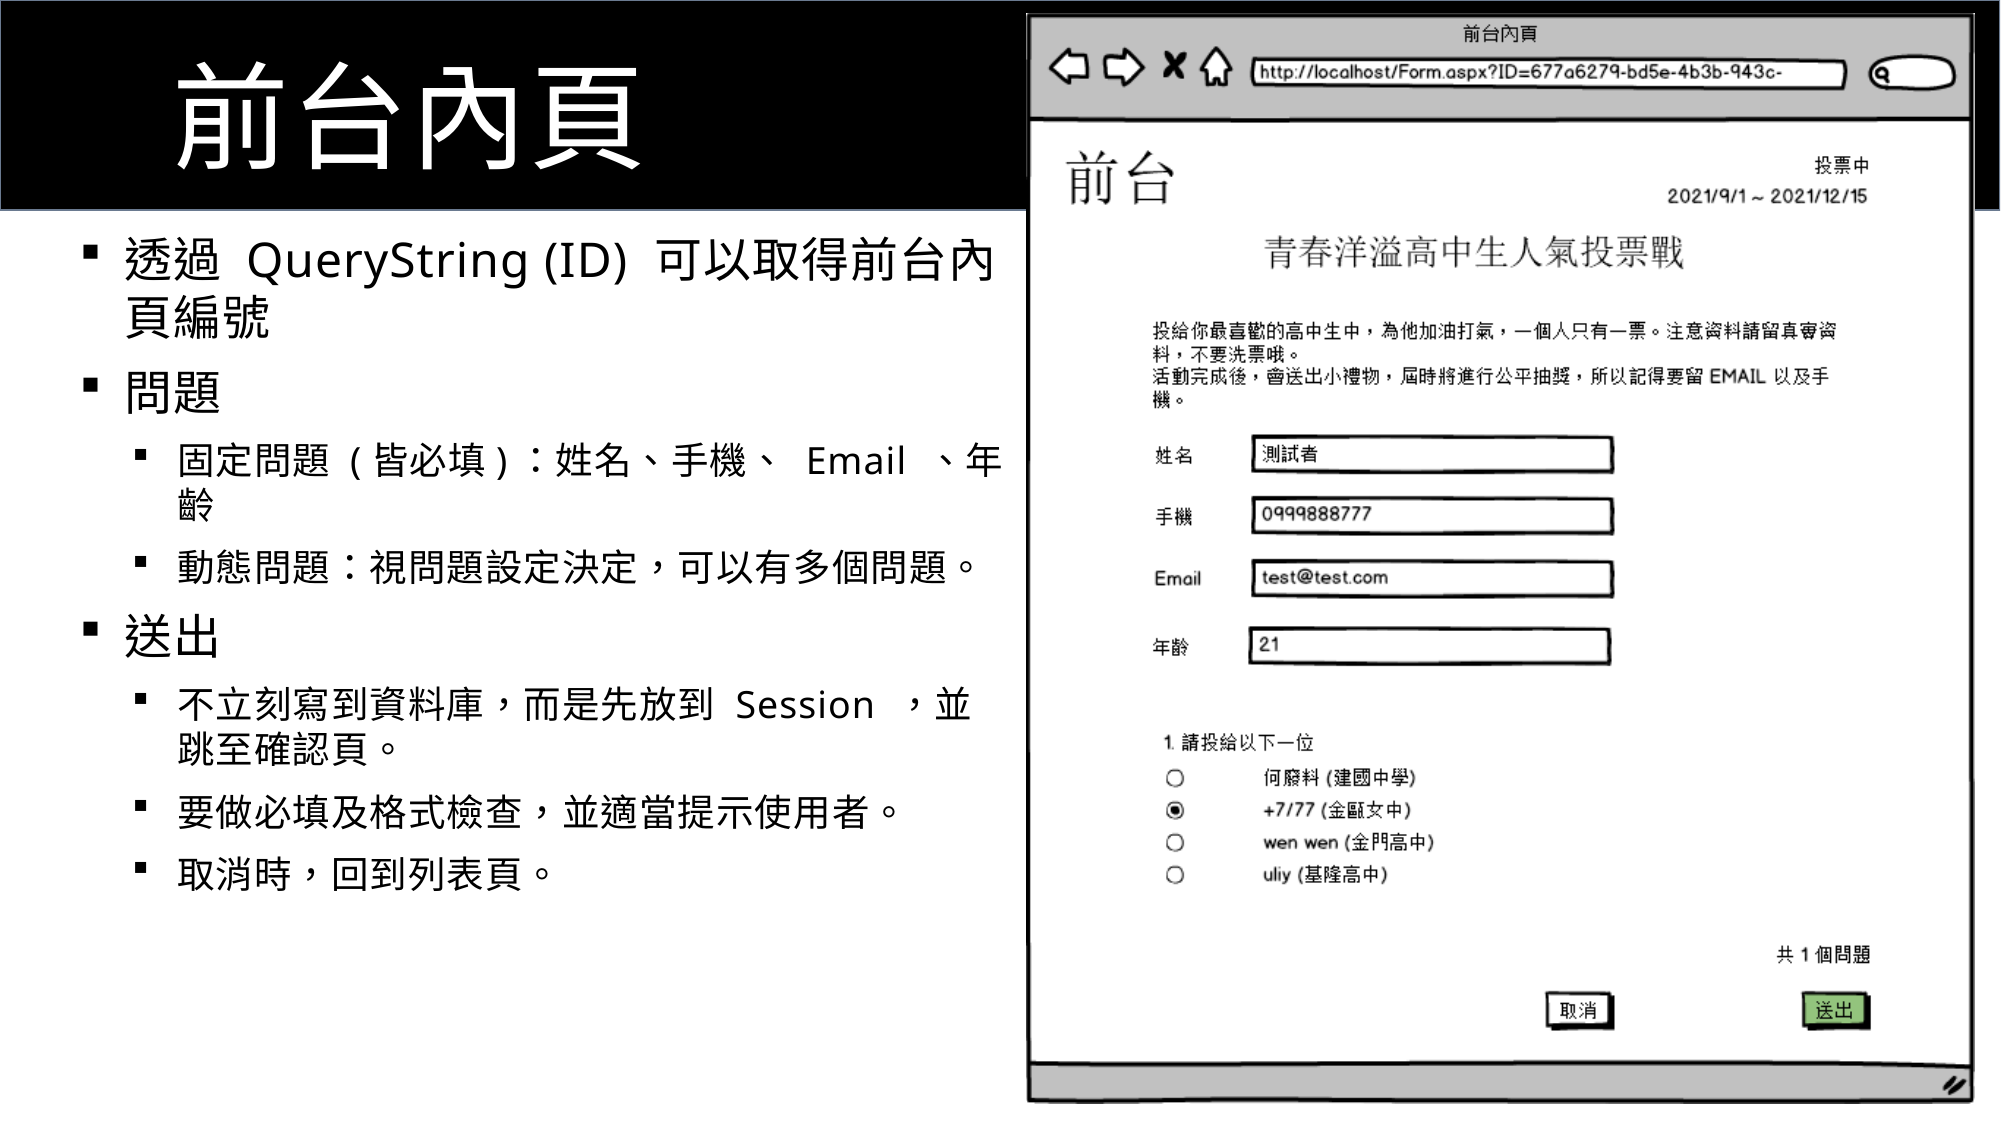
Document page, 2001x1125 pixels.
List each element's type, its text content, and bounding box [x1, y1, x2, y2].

list 透過 QueryString (ID) 可以取得前台內頁編號 問題 固定問題 (皆必填)：姓名、手機、 Email 、年齡 動態問題：視問題設定決定，可以有多個問題。 送出 不立刻寫到資料庫，而是先放到 Session ，並跳至確認頁。 要做必填及格式檢查，並適當提示使用者。 取消時，回到列表頁。 [64, 221, 1026, 1104]
picture [1026, 13, 1975, 1104]
title 前台內頁 [157, 52, 1026, 194]
